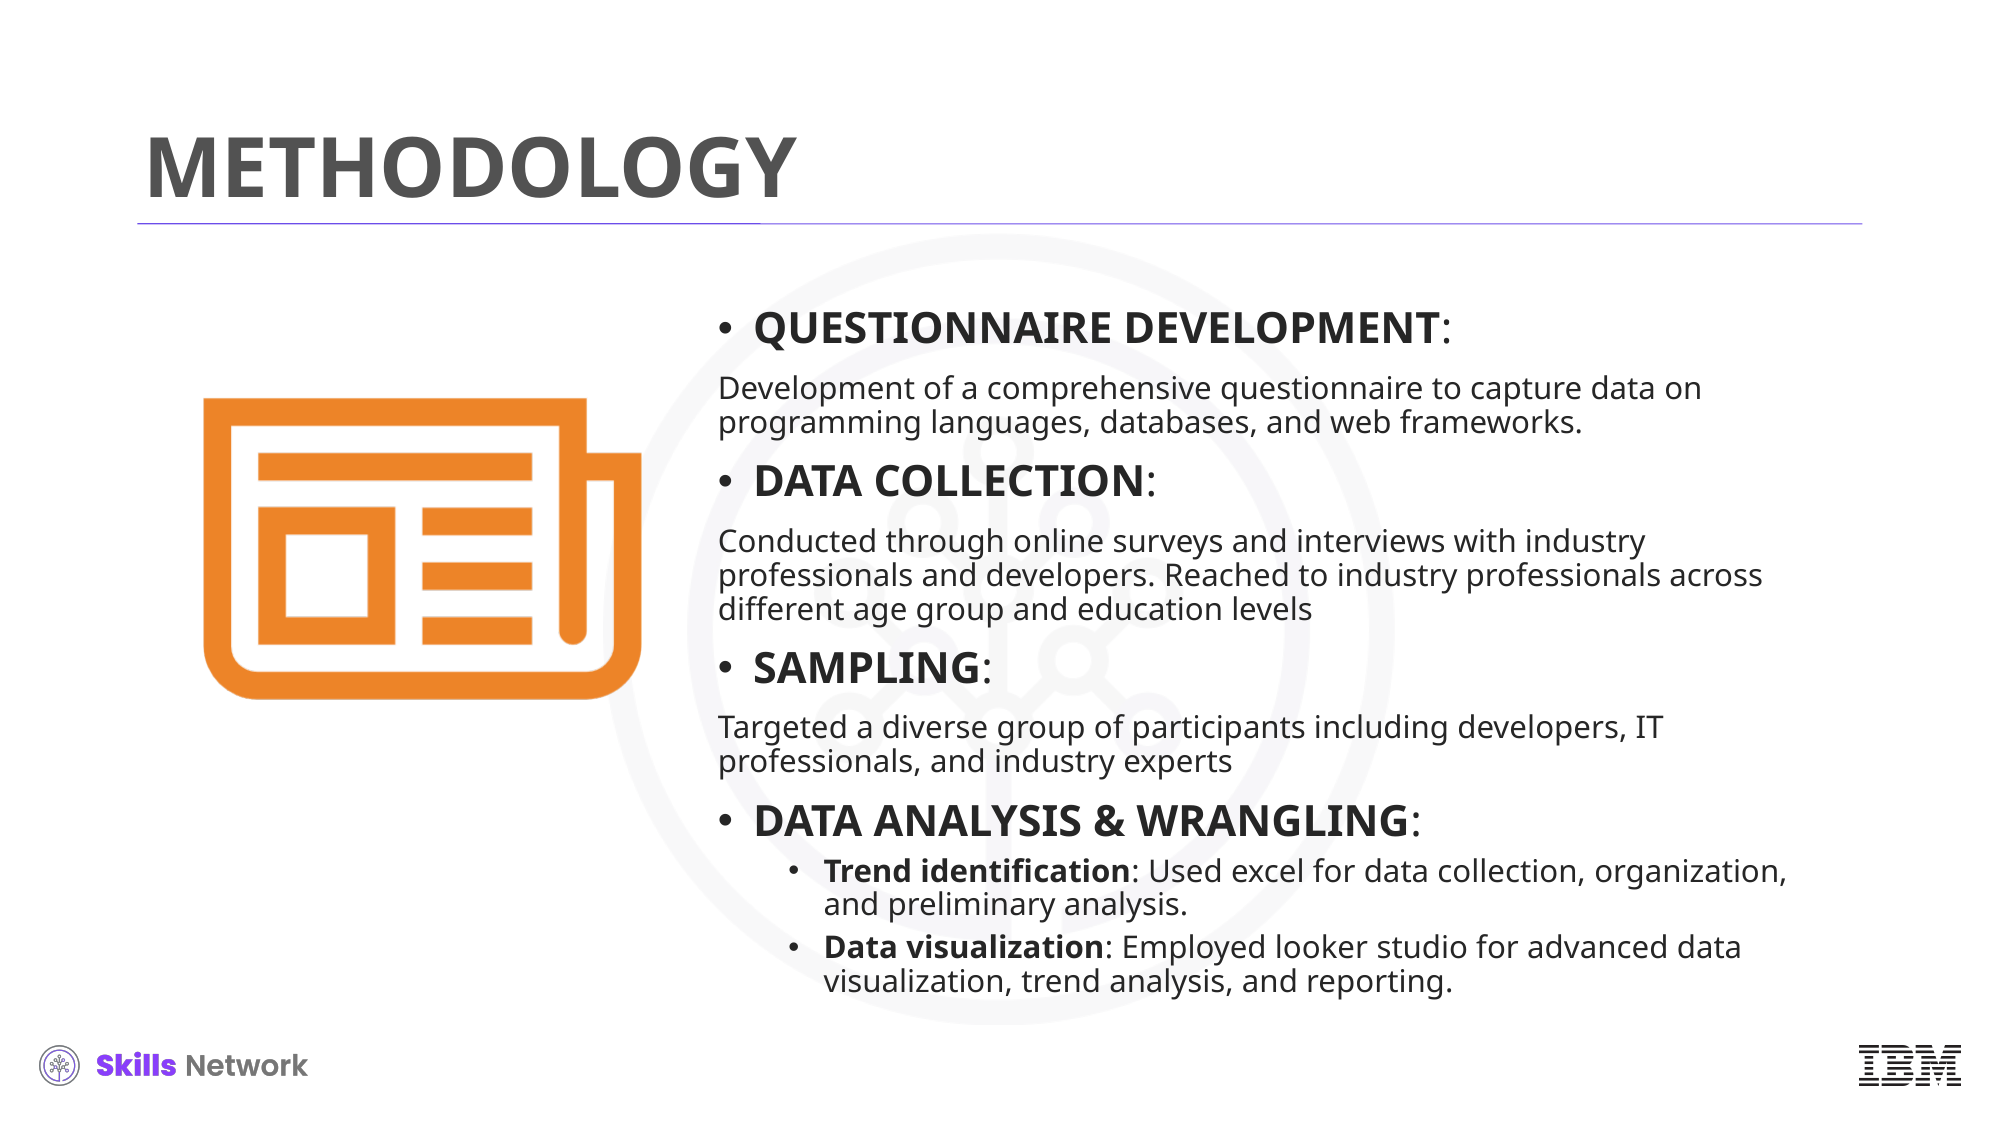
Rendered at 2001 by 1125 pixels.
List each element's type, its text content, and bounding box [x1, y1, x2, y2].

text_box QUESTIONNAIRE DEVELOPMENT: Development of a comprehensive questionnaire to capture data on programming languages, databases, and web frameworks. DATA COLLECTION: Conducted through online surveys and interviews with industry professionals and developers. Reached to industry professionals across different age group and education levels SAMPLING: Targeted a diverse group of participants including developers, IT professionals, and industry experts DATA ANALYSIS & WRANGLING: Trend identification: Used excel for data collection, organization, and preliminary analysis. Data visualization: Employed looker studio for advanced data visualization, trend analysis, and reporting. [702, 299, 1863, 1014]
title METHODOLOGY [128, 61, 1315, 280]
picture [160, 300, 685, 825]
picture [1859, 1045, 1961, 1086]
picture [39, 1045, 308, 1086]
